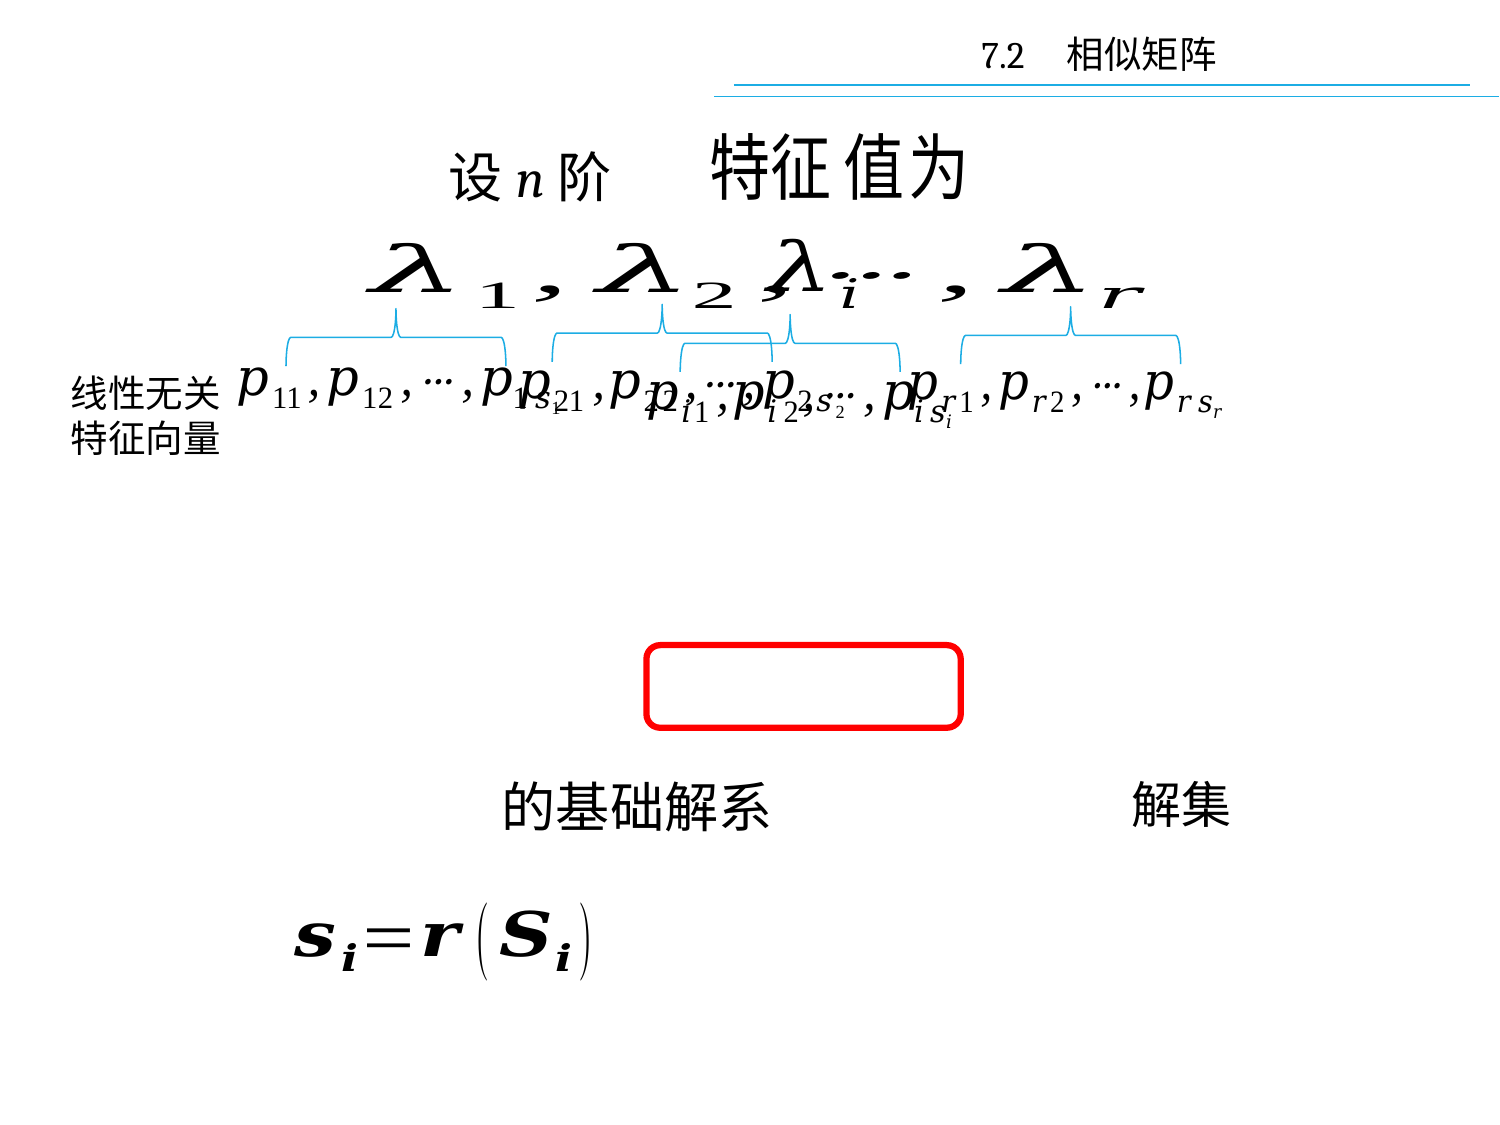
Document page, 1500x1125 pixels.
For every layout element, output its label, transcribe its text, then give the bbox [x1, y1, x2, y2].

text_box [285, 307, 507, 367]
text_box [713, 23, 1500, 97]
text_box [645, 643, 963, 730]
text_box 线性无关 特征向量 [56, 362, 236, 468]
text_box [679, 313, 901, 372]
text_box [959, 305, 1182, 365]
text_box [551, 303, 773, 362]
